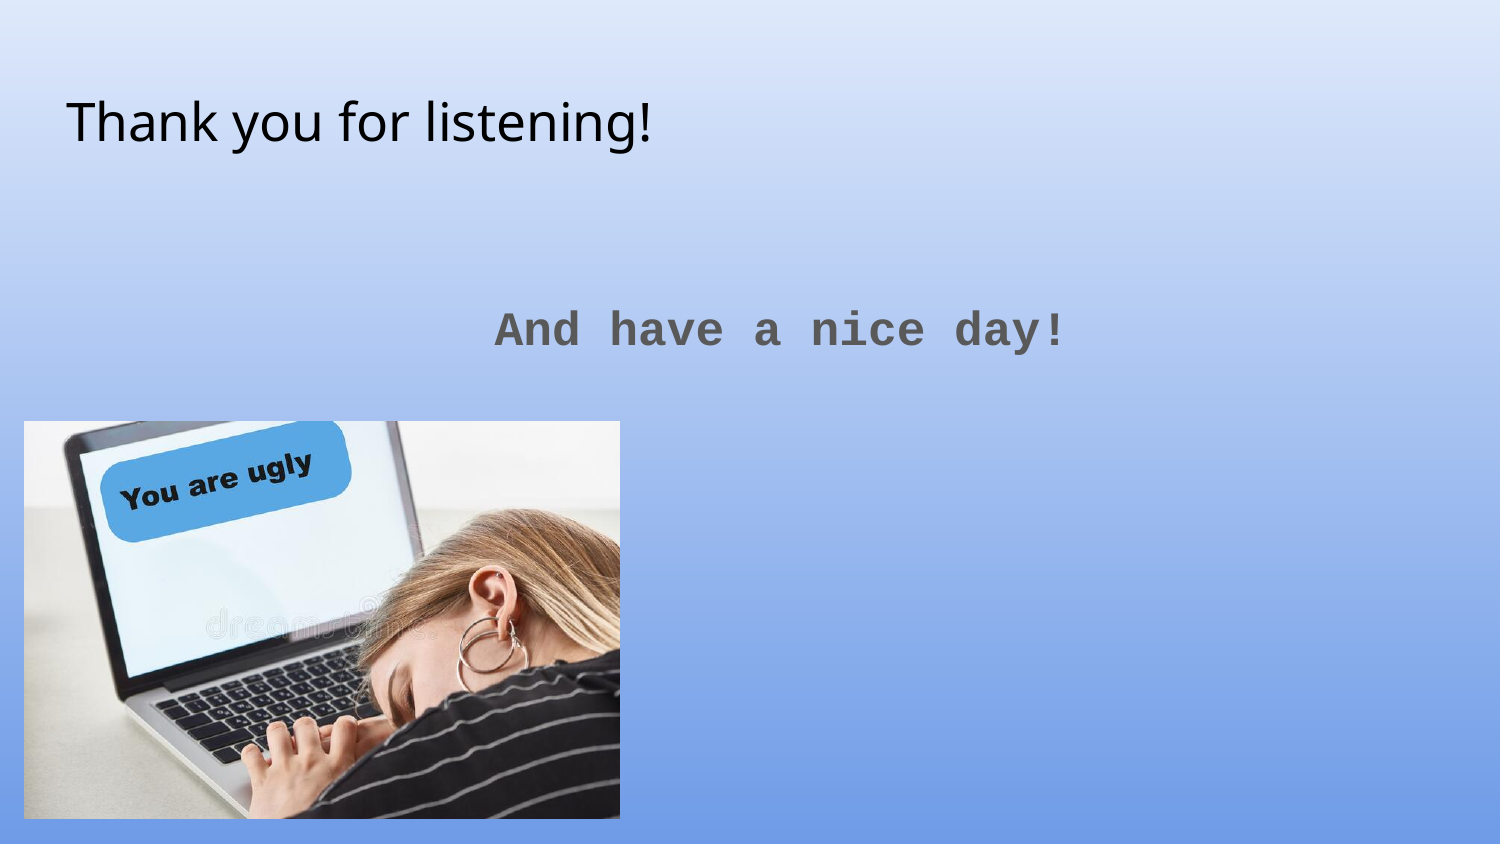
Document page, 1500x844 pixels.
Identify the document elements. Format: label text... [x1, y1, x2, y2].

title Thank you for listening! [51, 72, 1449, 167]
picture [24, 421, 620, 819]
list And have a nice day! [479, 273, 1090, 388]
